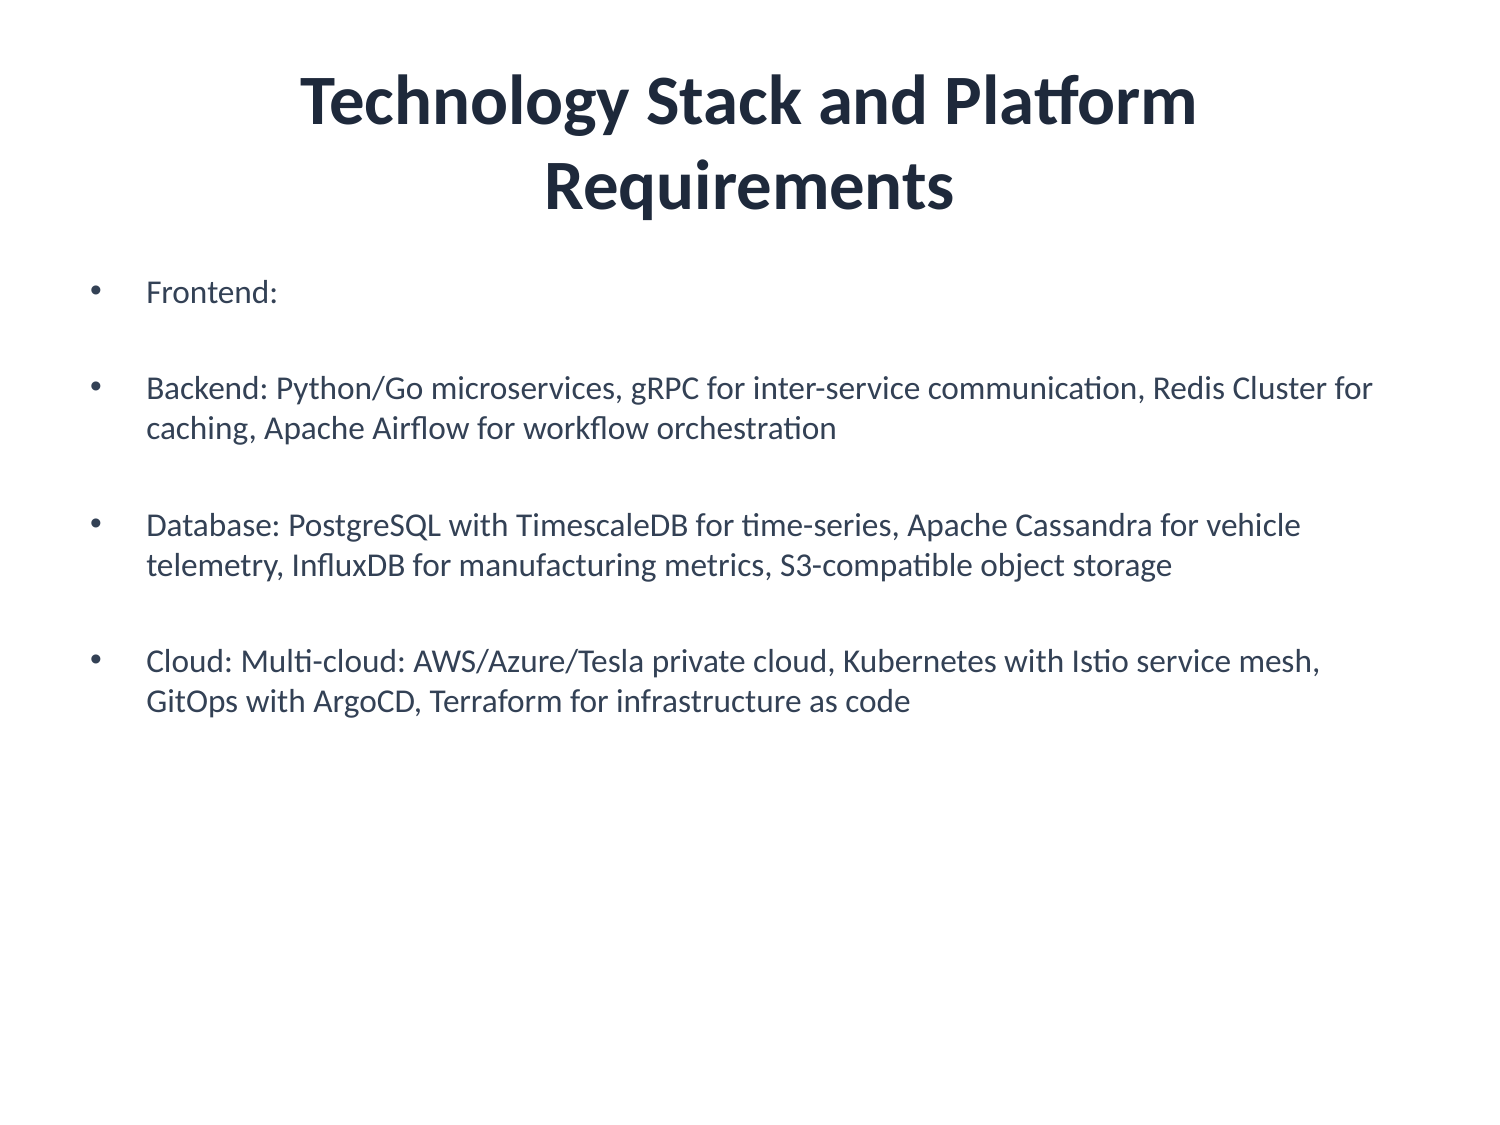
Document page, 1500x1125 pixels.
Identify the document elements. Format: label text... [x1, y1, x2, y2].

title Technology Stack and Platform Requirements [75, 45, 1425, 233]
list Frontend: Backend: Python/Go microservices, gRPC for inter-service communication, Redis Cluster for caching, Apache Airflow for workflow orchestration Database: PostgreSQL with TimescaleDB for time-series, Apache Cassandra for vehicle telemetry, InfluxDB for manufacturing metrics, S3-compatible object storage Cloud: Multi-cloud: AWS/Azure/Tesla private cloud, Kubernetes with Istio service mesh, GitOps with ArgoCD, Terraform for infrastructure as code [75, 262, 1425, 1005]
